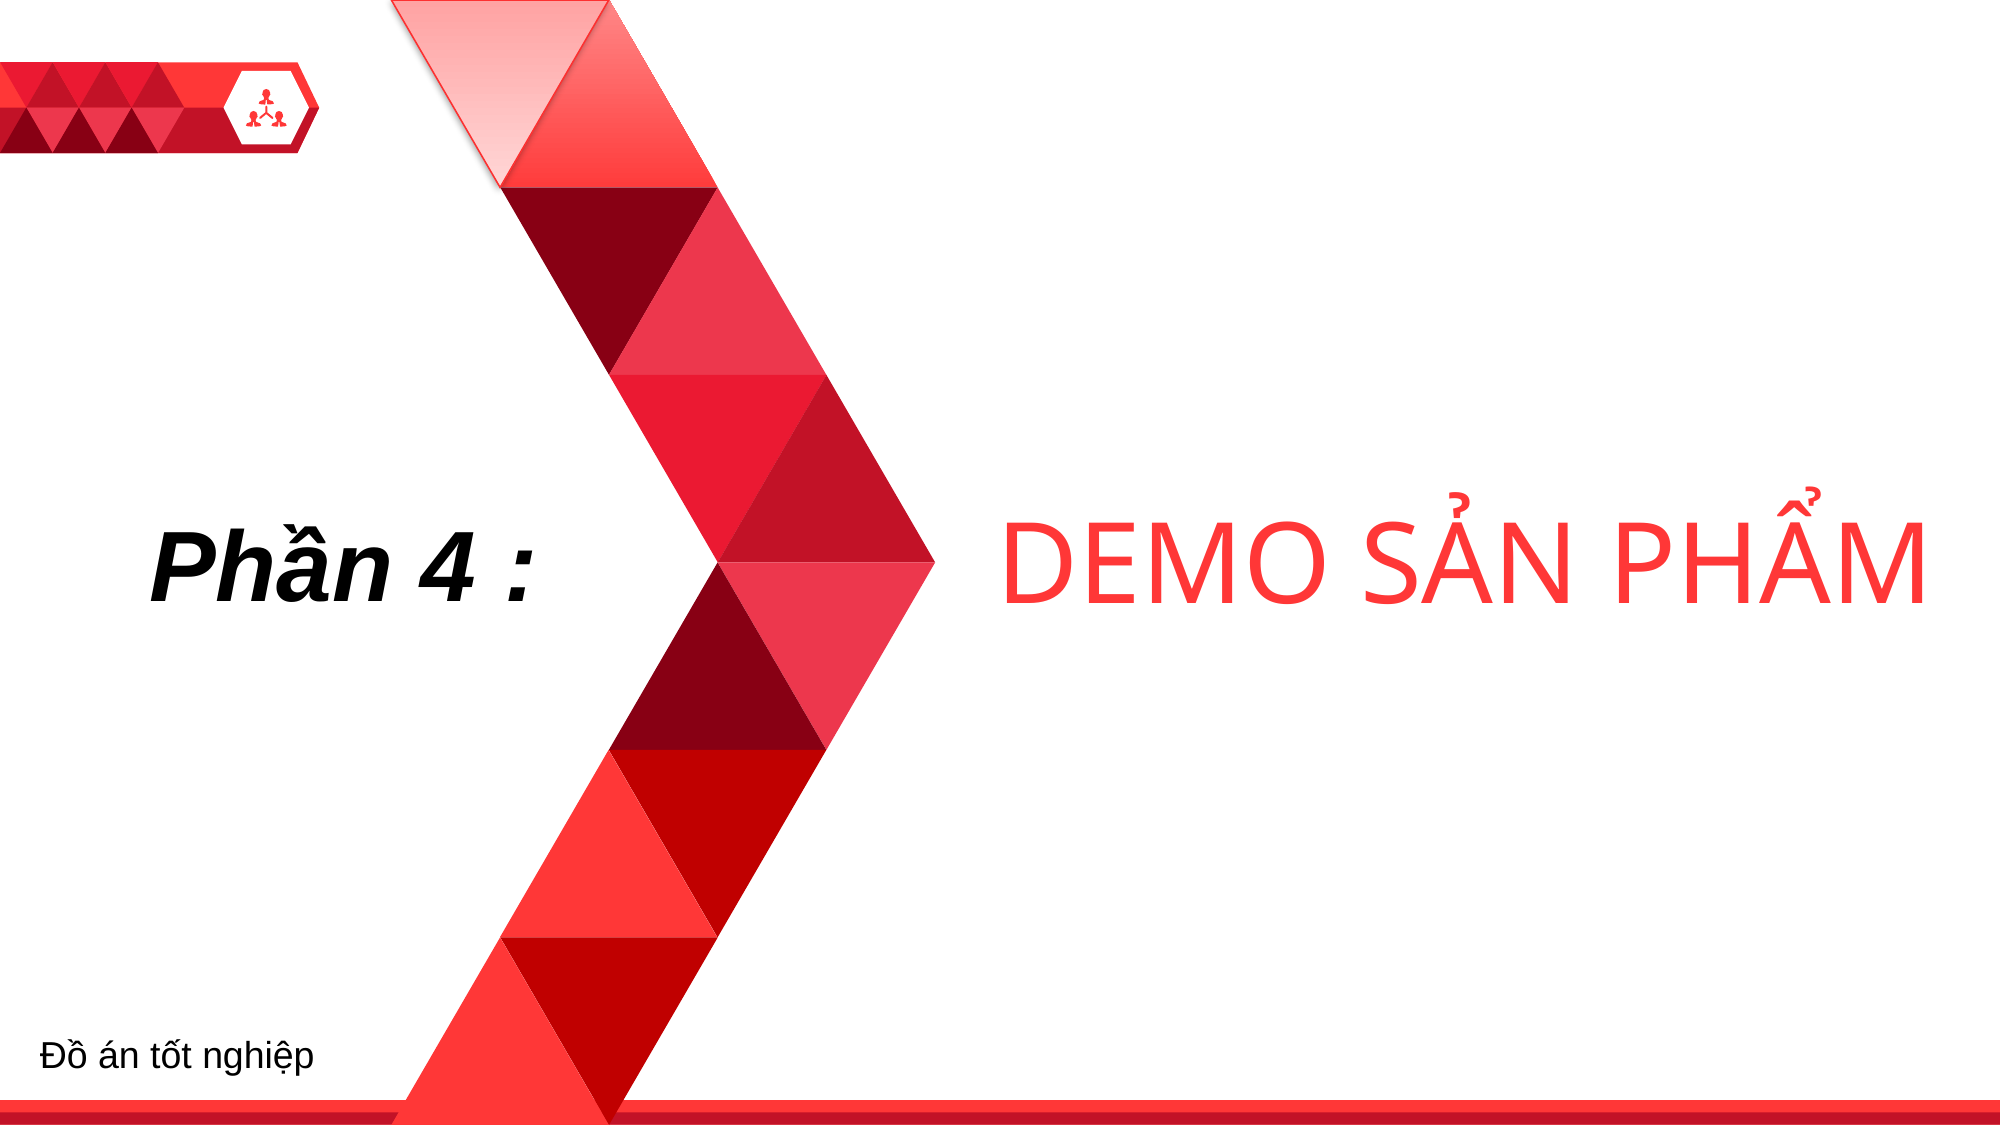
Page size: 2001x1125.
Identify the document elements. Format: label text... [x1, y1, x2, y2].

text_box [878, 417, 2000, 896]
text_box Đồ án tốt nghiệp [24, 1023, 386, 1084]
text_box Phần 4 : [134, 494, 386, 629]
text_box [391, 0, 936, 1125]
